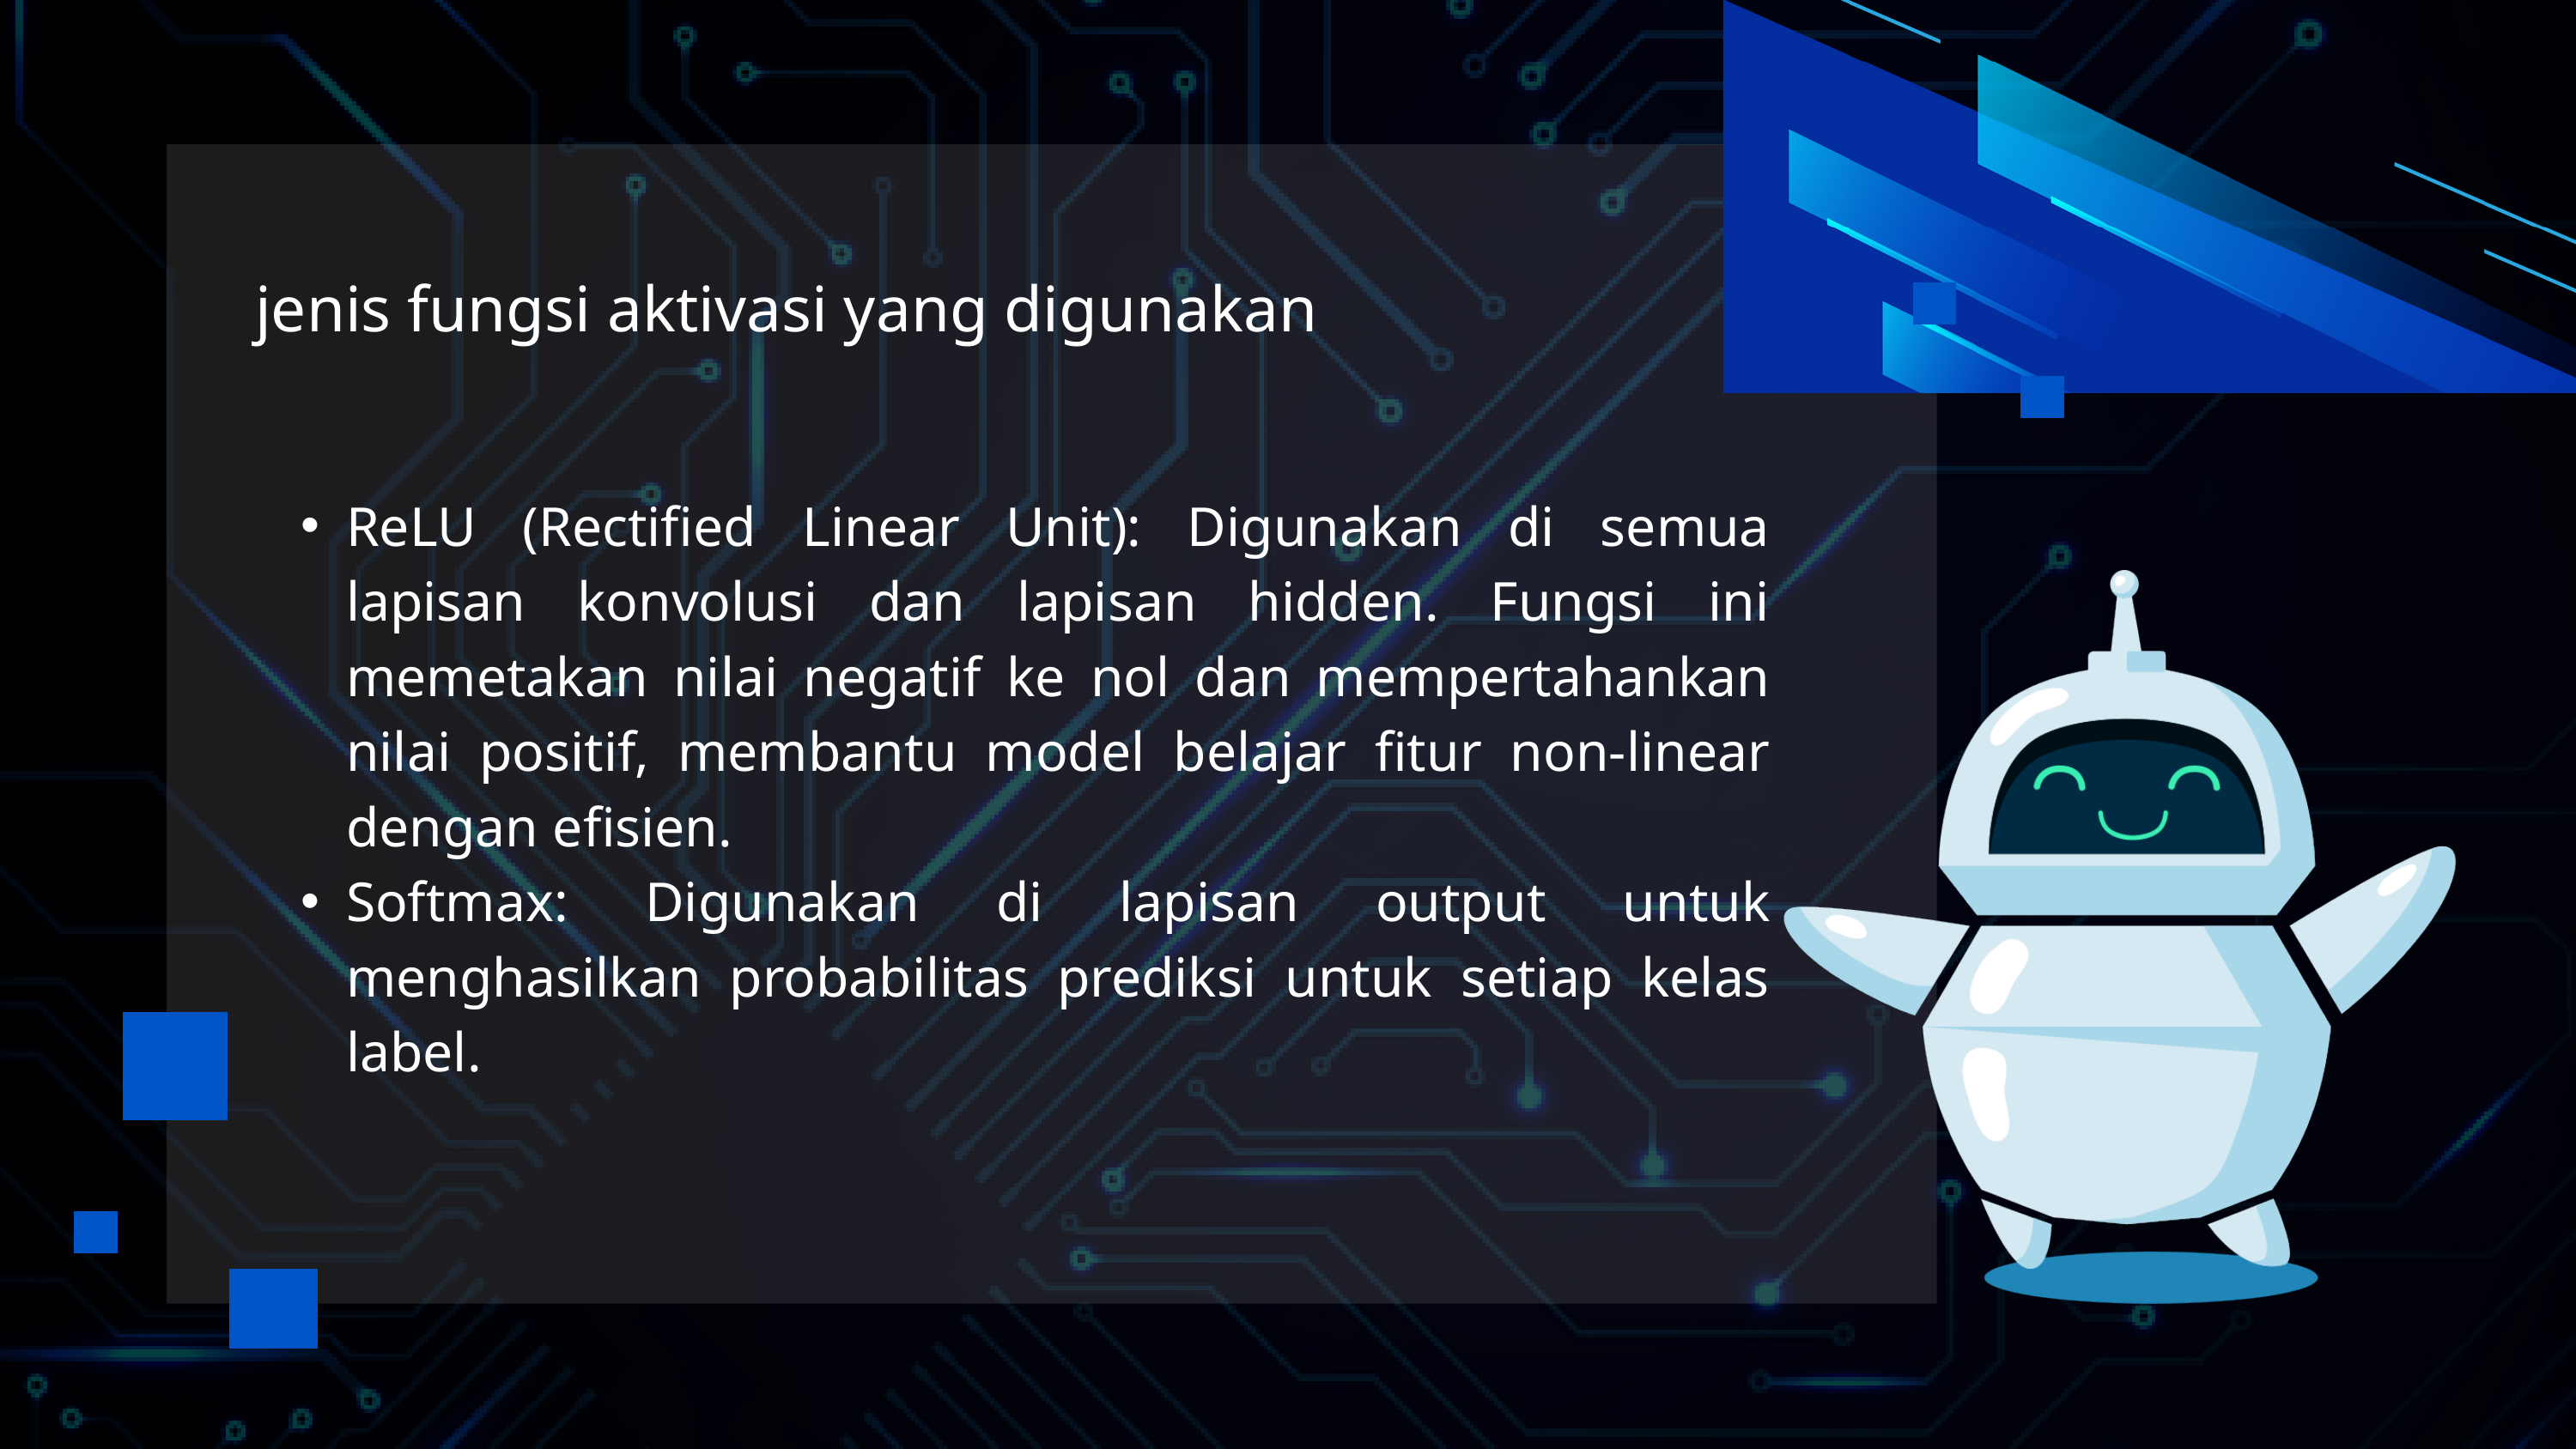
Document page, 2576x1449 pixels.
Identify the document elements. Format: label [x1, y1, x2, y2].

text_box [1941, 570, 2467, 1304]
text_box [122, 1012, 228, 1121]
text_box [2020, 375, 2065, 419]
text_box [0, 0, 2576, 1449]
text_box [166, 143, 1937, 1304]
text_box [1722, 0, 2576, 393]
text_box [73, 1210, 118, 1254]
text_box [228, 1268, 318, 1349]
text_box [1912, 282, 1957, 325]
